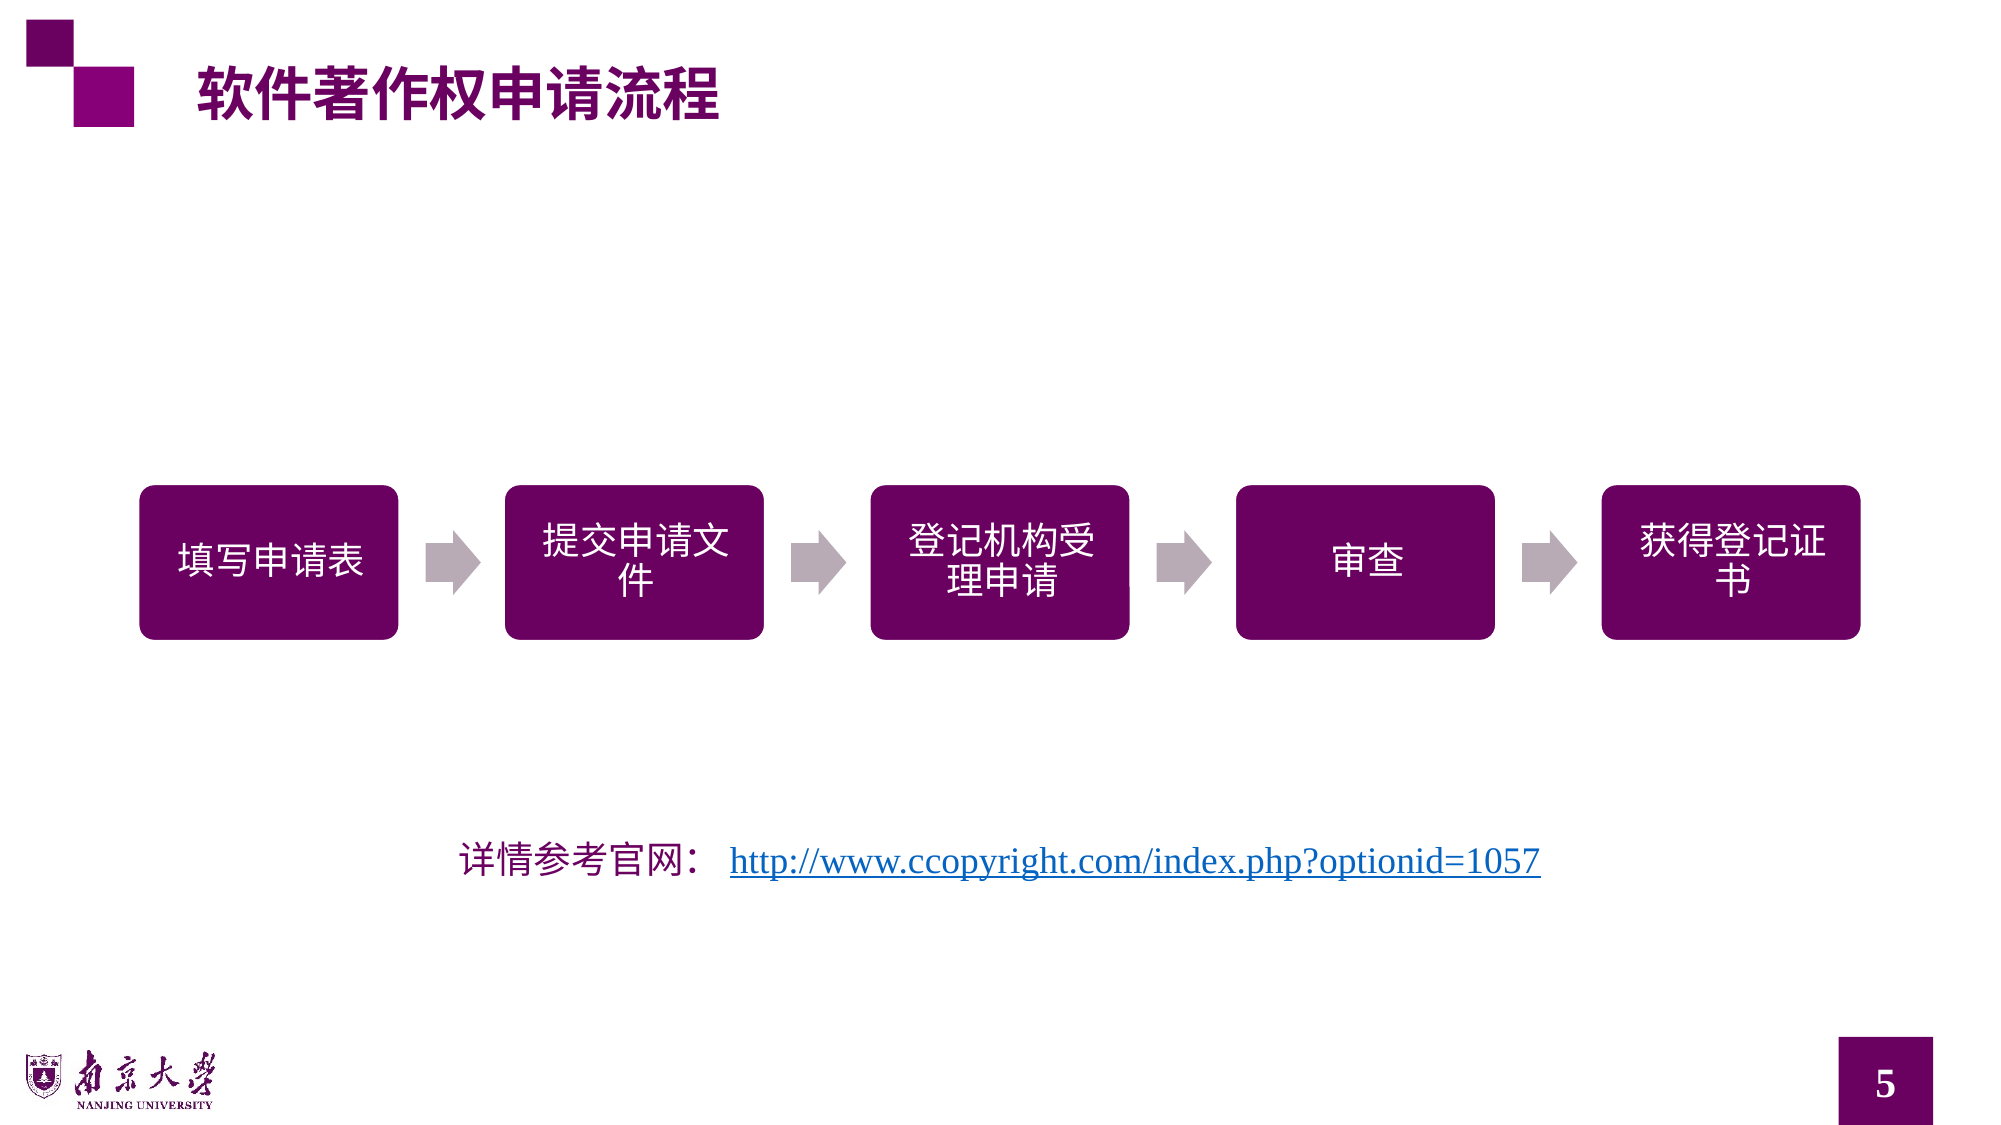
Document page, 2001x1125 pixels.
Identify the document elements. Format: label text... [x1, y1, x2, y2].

slide_number 5 [1771, 1050, 2000, 1111]
picture [26, 1050, 215, 1111]
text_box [137, 346, 1863, 779]
title 软件著作权申请流程 [181, 52, 1907, 141]
text_box 详情参考官网：http://www.ccopyright.com/index.php?optionid=1057 [443, 828, 1557, 889]
